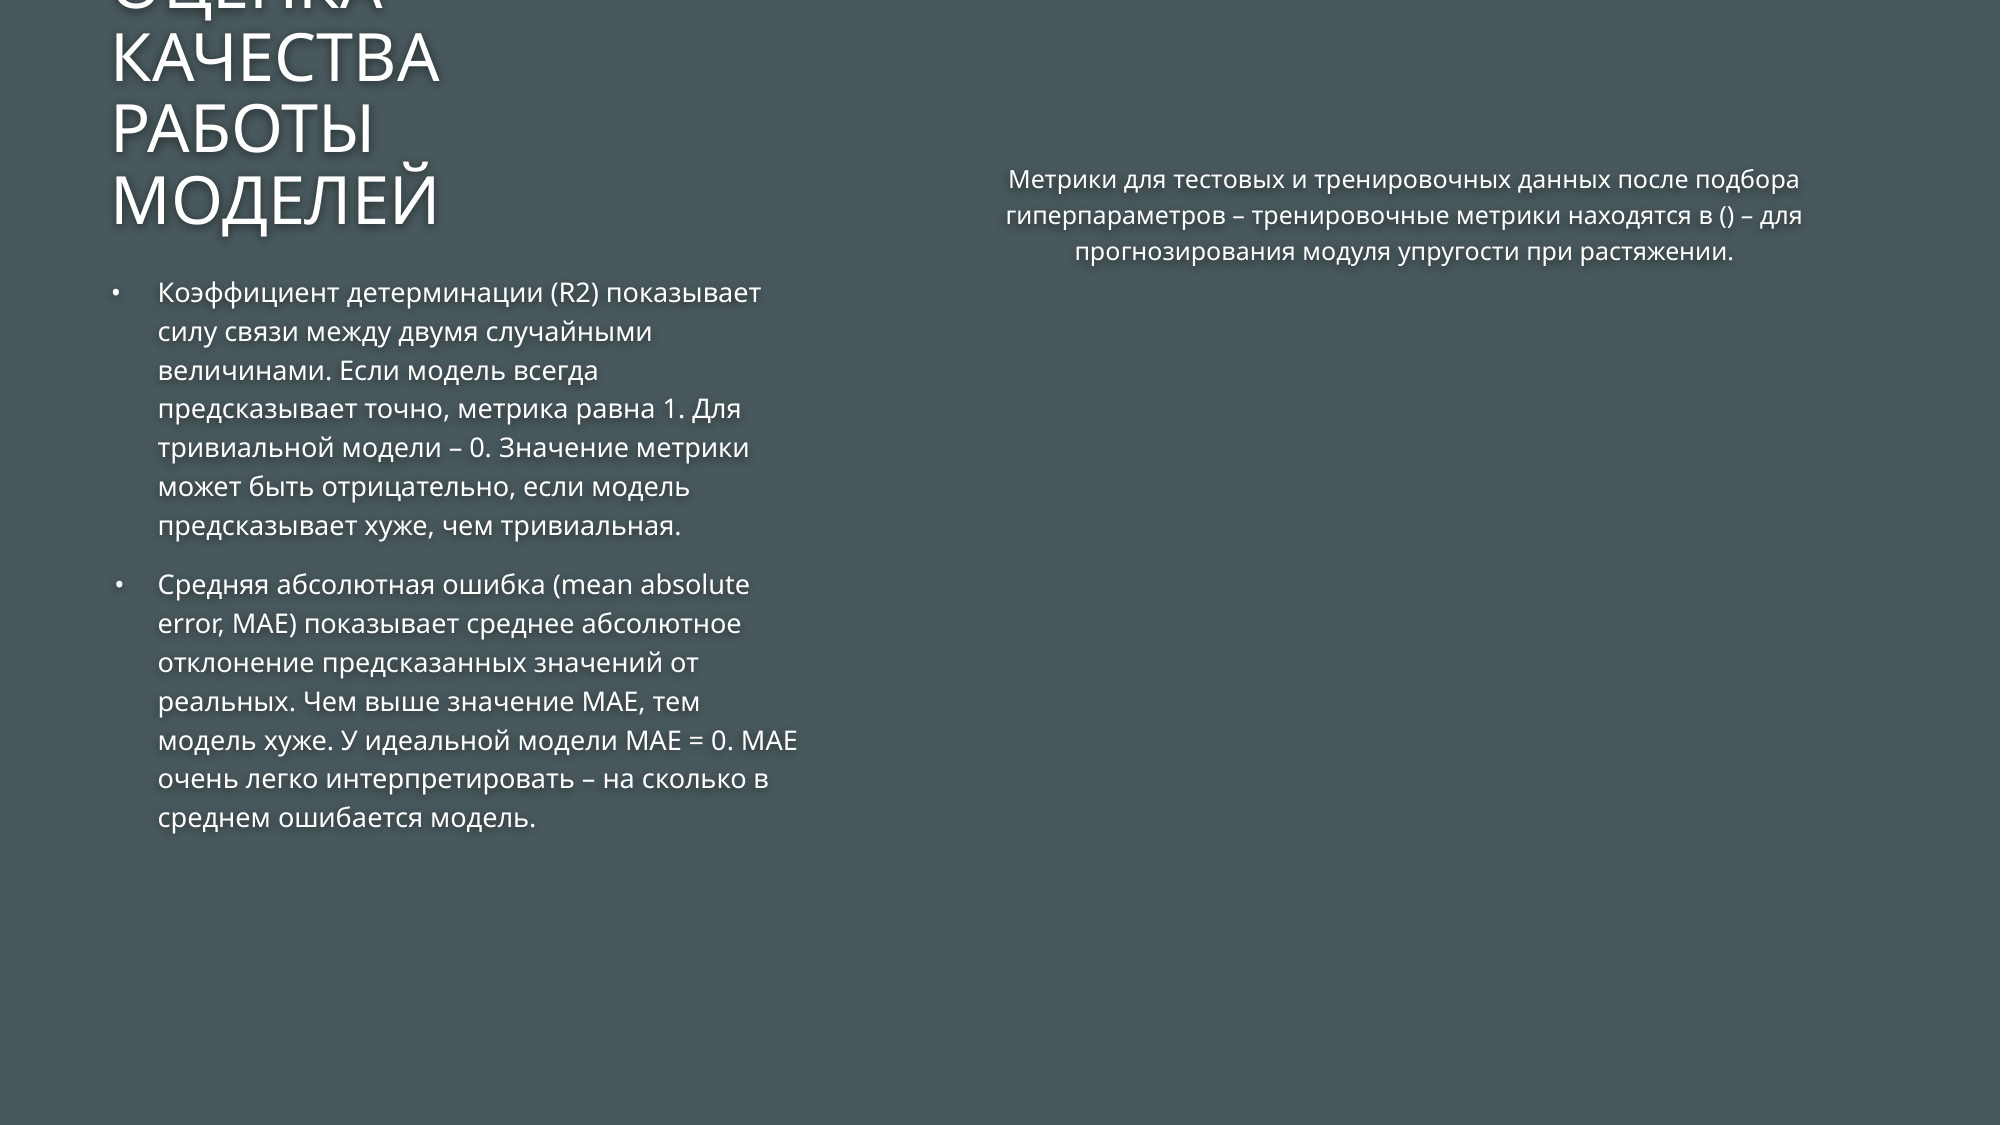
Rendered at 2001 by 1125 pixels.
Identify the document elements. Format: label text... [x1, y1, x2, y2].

title ОЦЕНКА КАЧЕСТВА РАБОТЫ МОДЕЛЕЙ [95, 82, 729, 247]
text_box Метрики для тестовых и тренировочных данных после подбора гиперпараметров – тренировочные метрики находятся в () – для прогнозирования модуля упругости при растяжении. [897, 150, 1913, 273]
list Коэффициент детерминации (R2) показывает силу связи между двумя случайными величинами. Если модель всегда предсказывает точно, метрика равна 1. Для тривиальной модели – 0. Значение метрики может быть отрицательно, если модель предсказывает хуже, чем тривиальная. Средняя абсолютная ошибка (mean absolute error, MAE) показывает среднее абсолютное отклонение предсказанных значений от реальных. Чем выше значение MAE, тем модель хуже. У идеальной модели МАЕ = 0. MAE очень легко интерпретировать – на сколько в среднем ошибается модель. [95, 261, 820, 895]
